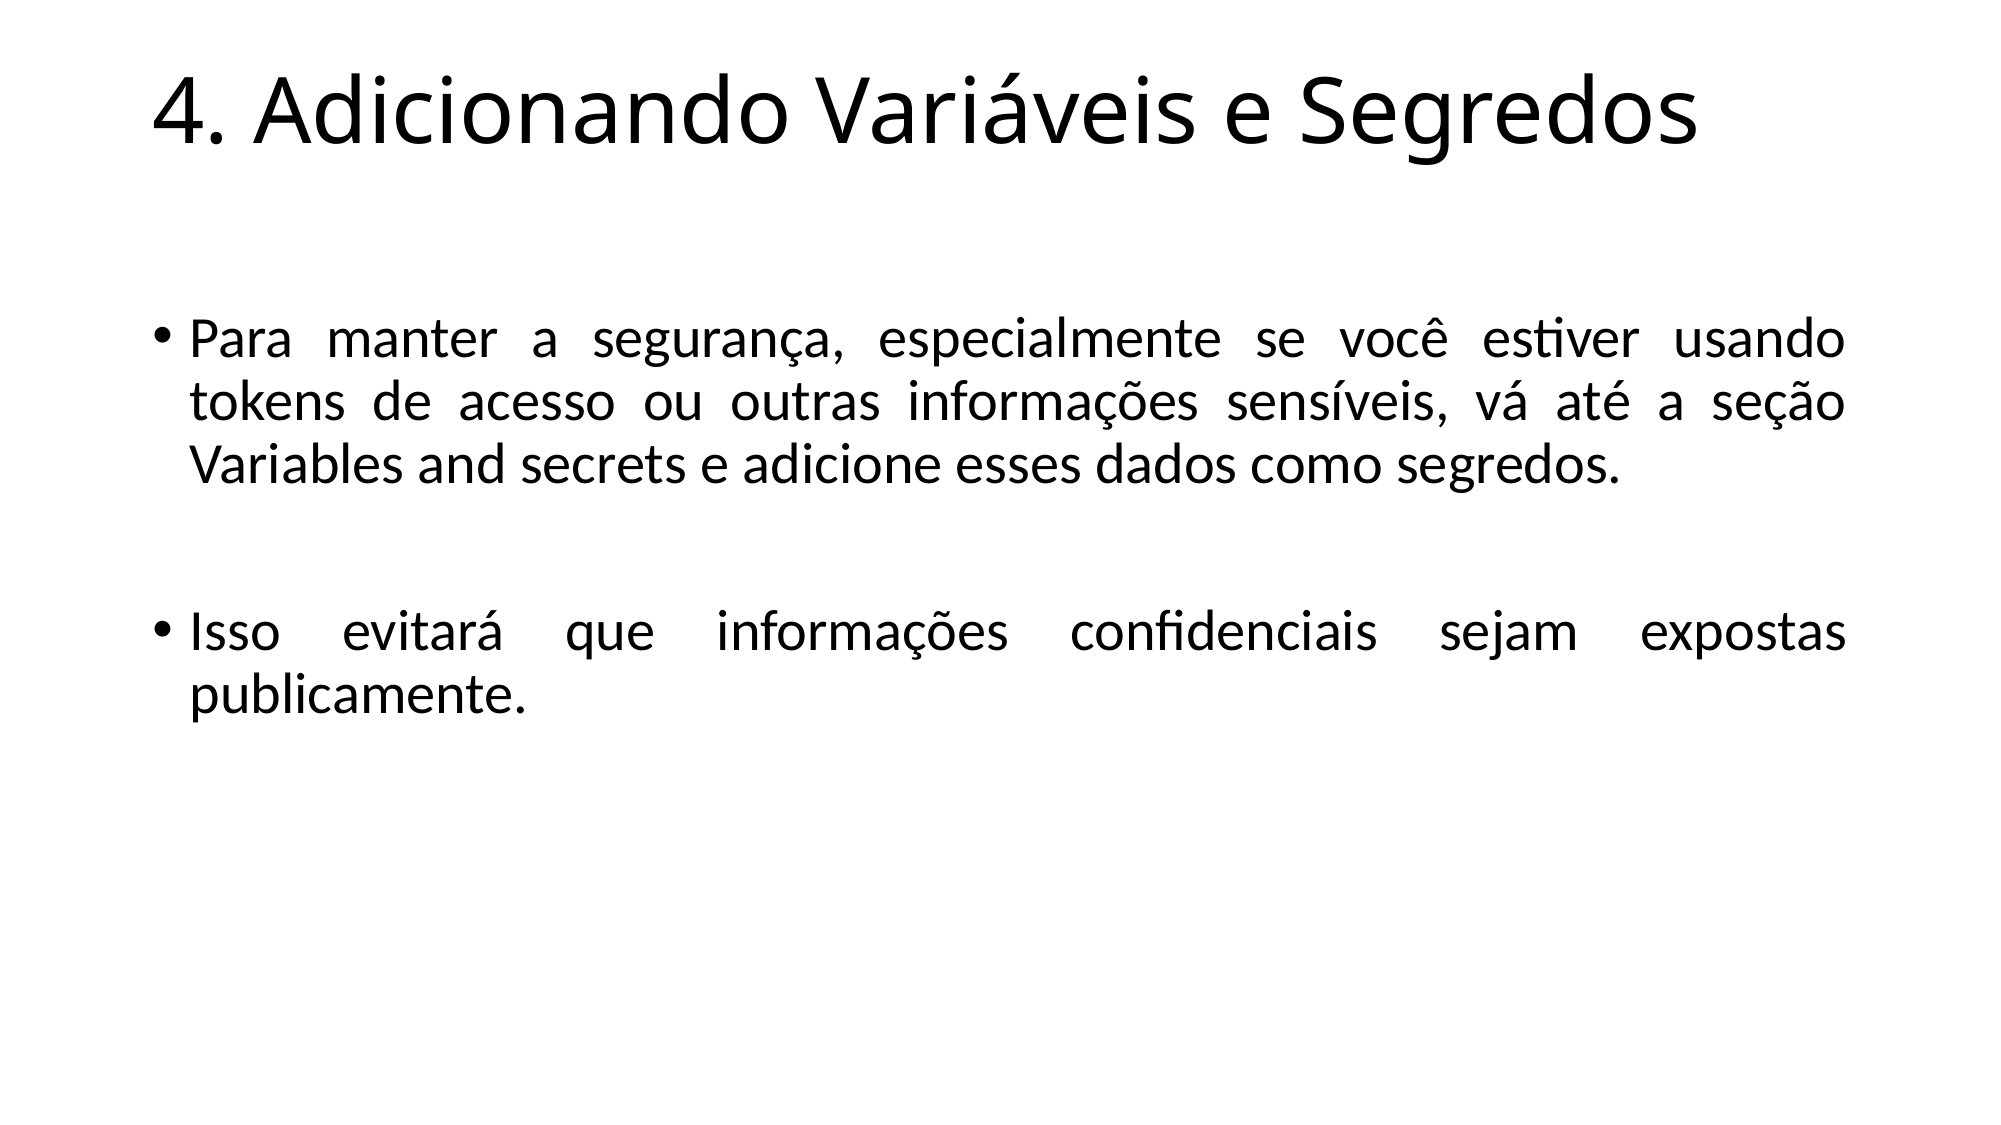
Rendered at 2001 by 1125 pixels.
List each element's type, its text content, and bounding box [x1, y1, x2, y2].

title 4. Adicionando Variáveis e Segredos [137, 59, 1863, 278]
list Para manter a segurança, especialmente se você estiver usando tokens de acesso ou outras informações sensíveis, vá até a seção Variables and secrets e adicione esses dados como segredos. Isso evitará que informações confidenciais sejam expostas publicamente. [137, 299, 1863, 1014]
